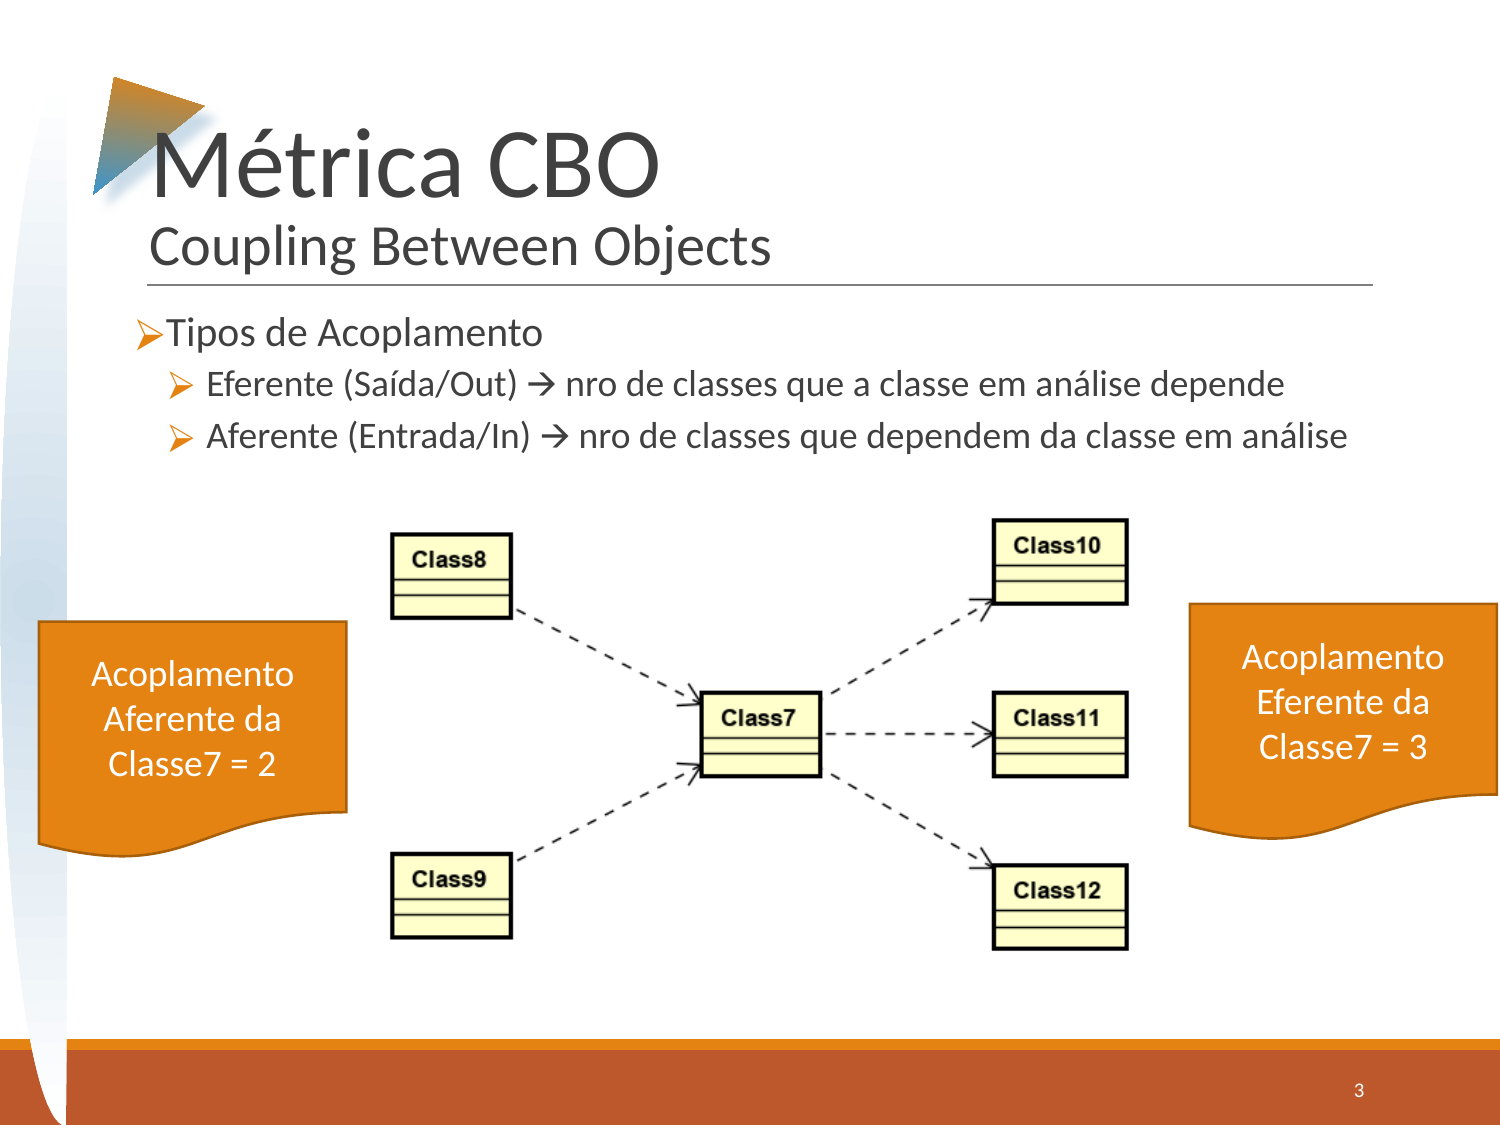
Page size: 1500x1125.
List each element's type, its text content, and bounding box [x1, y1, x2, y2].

text_box ‹#› [1217, 1059, 1380, 1120]
picture [371, 500, 1146, 968]
list Tipos de Acoplamento Eferente (Saída/Out) 🡪 nro de classes que a classe em análise depende Aferente (Entrada/In) 🡪 nro de classes que dependem da classe em análise [134, 302, 1373, 963]
text_box Acoplamento Eferente da Classe7 = 3 [1189, 603, 1497, 839]
text_box Acoplamento Aferente da Classe7 = 2 [39, 621, 347, 857]
title Métrica CBO Coupling Between Objects [134, 47, 1373, 285]
